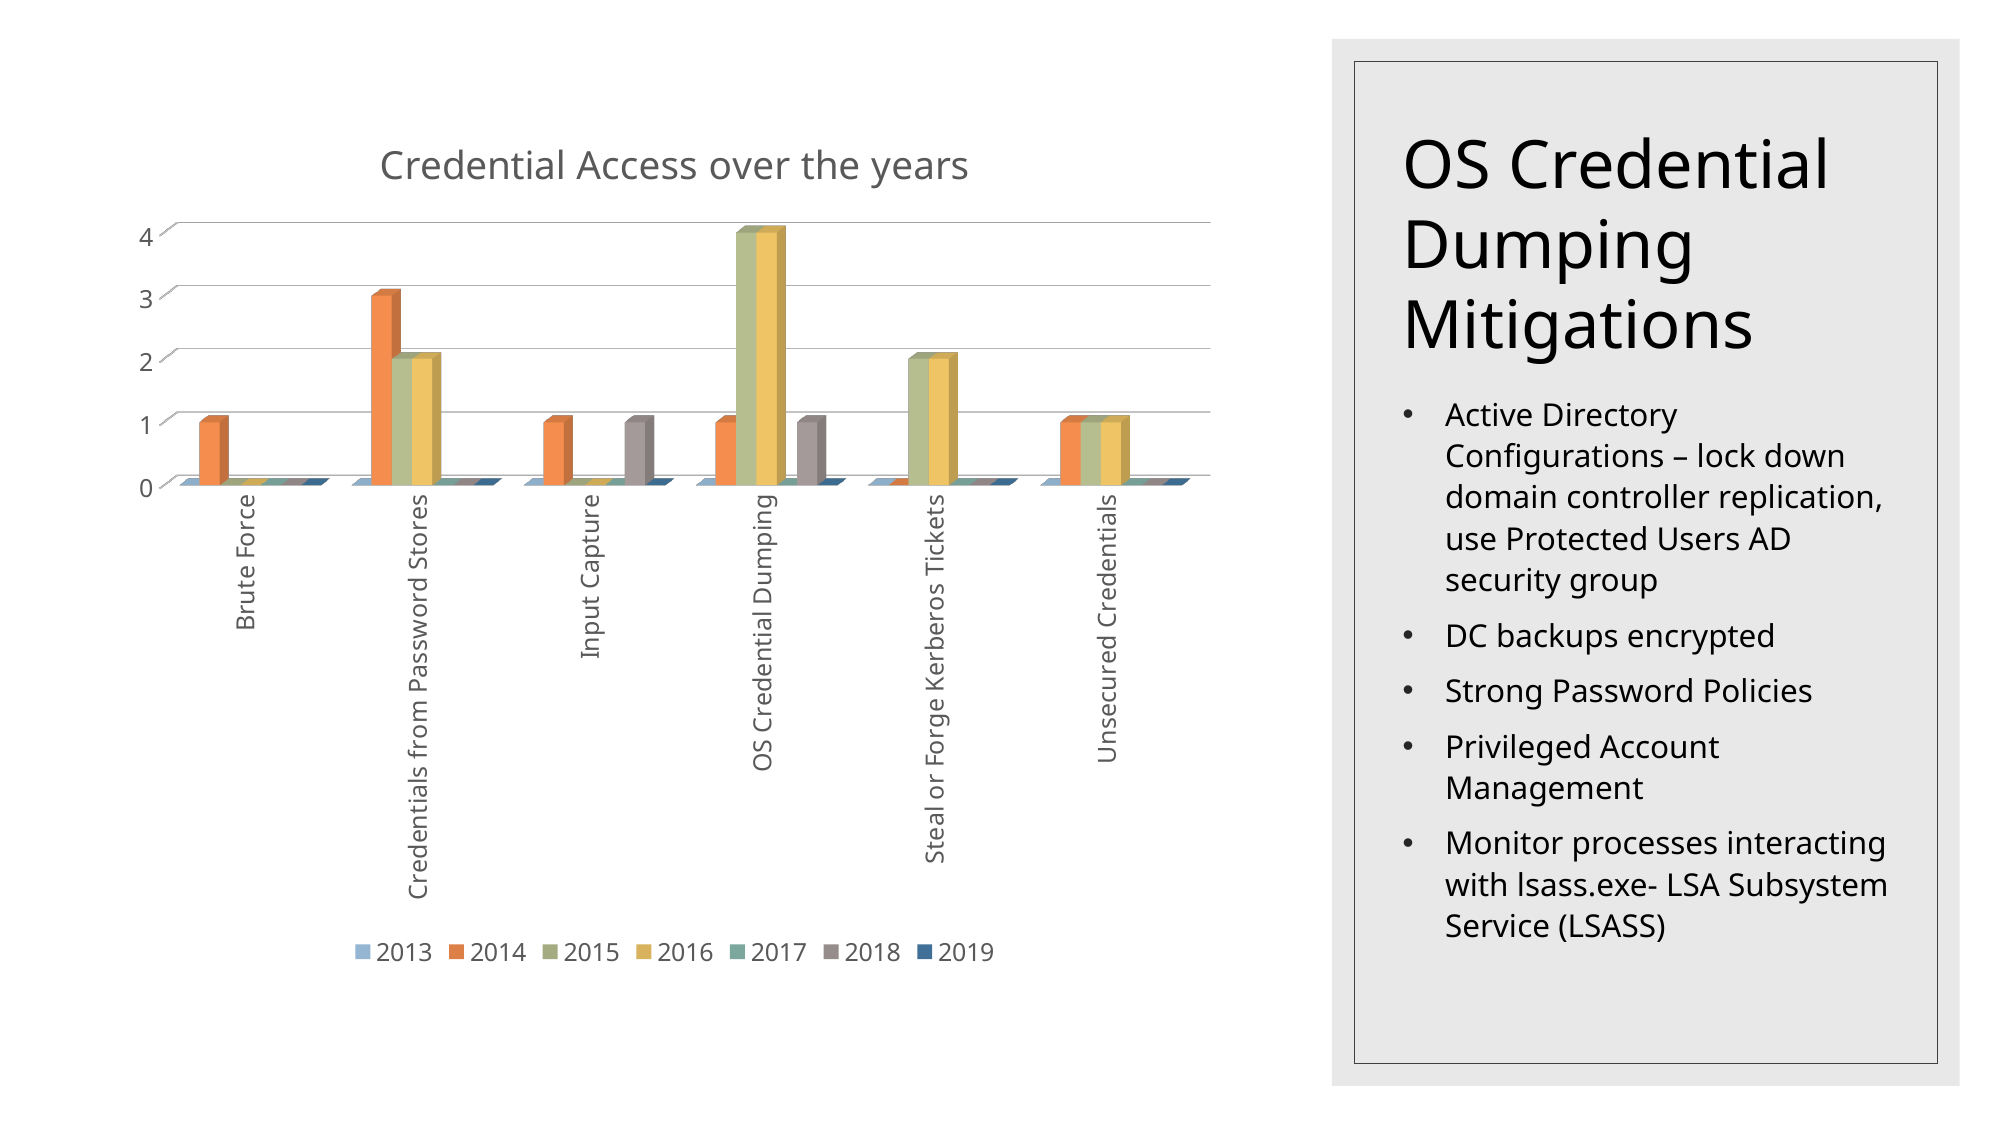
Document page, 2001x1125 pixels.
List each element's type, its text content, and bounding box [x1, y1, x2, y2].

list Active Directory Configurations – lock down domain controller replication, use Protected Users AD security group DC backups encrypted Strong Password Policies Privileged Account Management Monitor processes interacting with lsass.exe- LSA Subsystem Service (LSASS) [1387, 383, 1907, 975]
chart [112, 99, 1238, 975]
title OS Credential Dumping Mitigations [1387, 99, 1907, 370]
